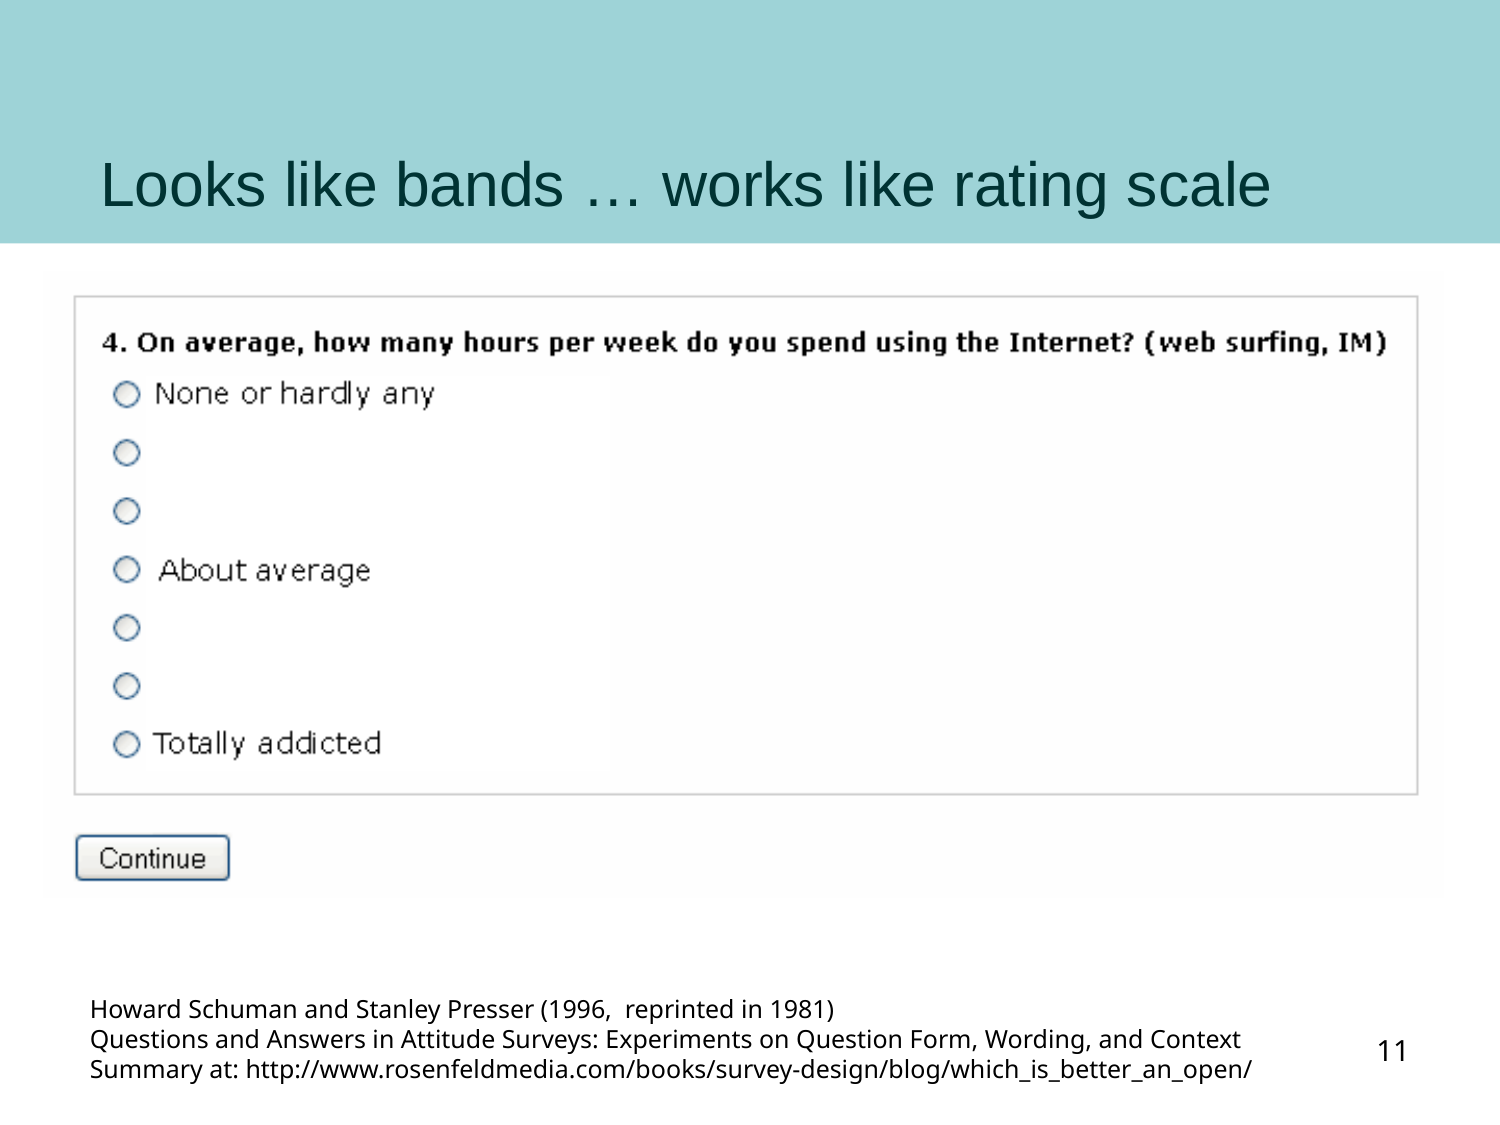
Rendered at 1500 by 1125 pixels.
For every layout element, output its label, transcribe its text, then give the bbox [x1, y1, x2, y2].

text_box Howard Schuman and Stanley Presser (1996, reprinted in 1981) Questions and Answers in Attitude Surveys: Experiments on Question Form, Wording, and Context Summary at: http://www.rosenfeldmedia.com/books/survey-design/blog/which_is_better_an_open/ [75, 985, 1354, 1091]
title Looks like bands … works like rating scale [100, 30, 1410, 219]
slide_number 11 [1074, 1024, 1426, 1103]
picture [43, 271, 1444, 899]
